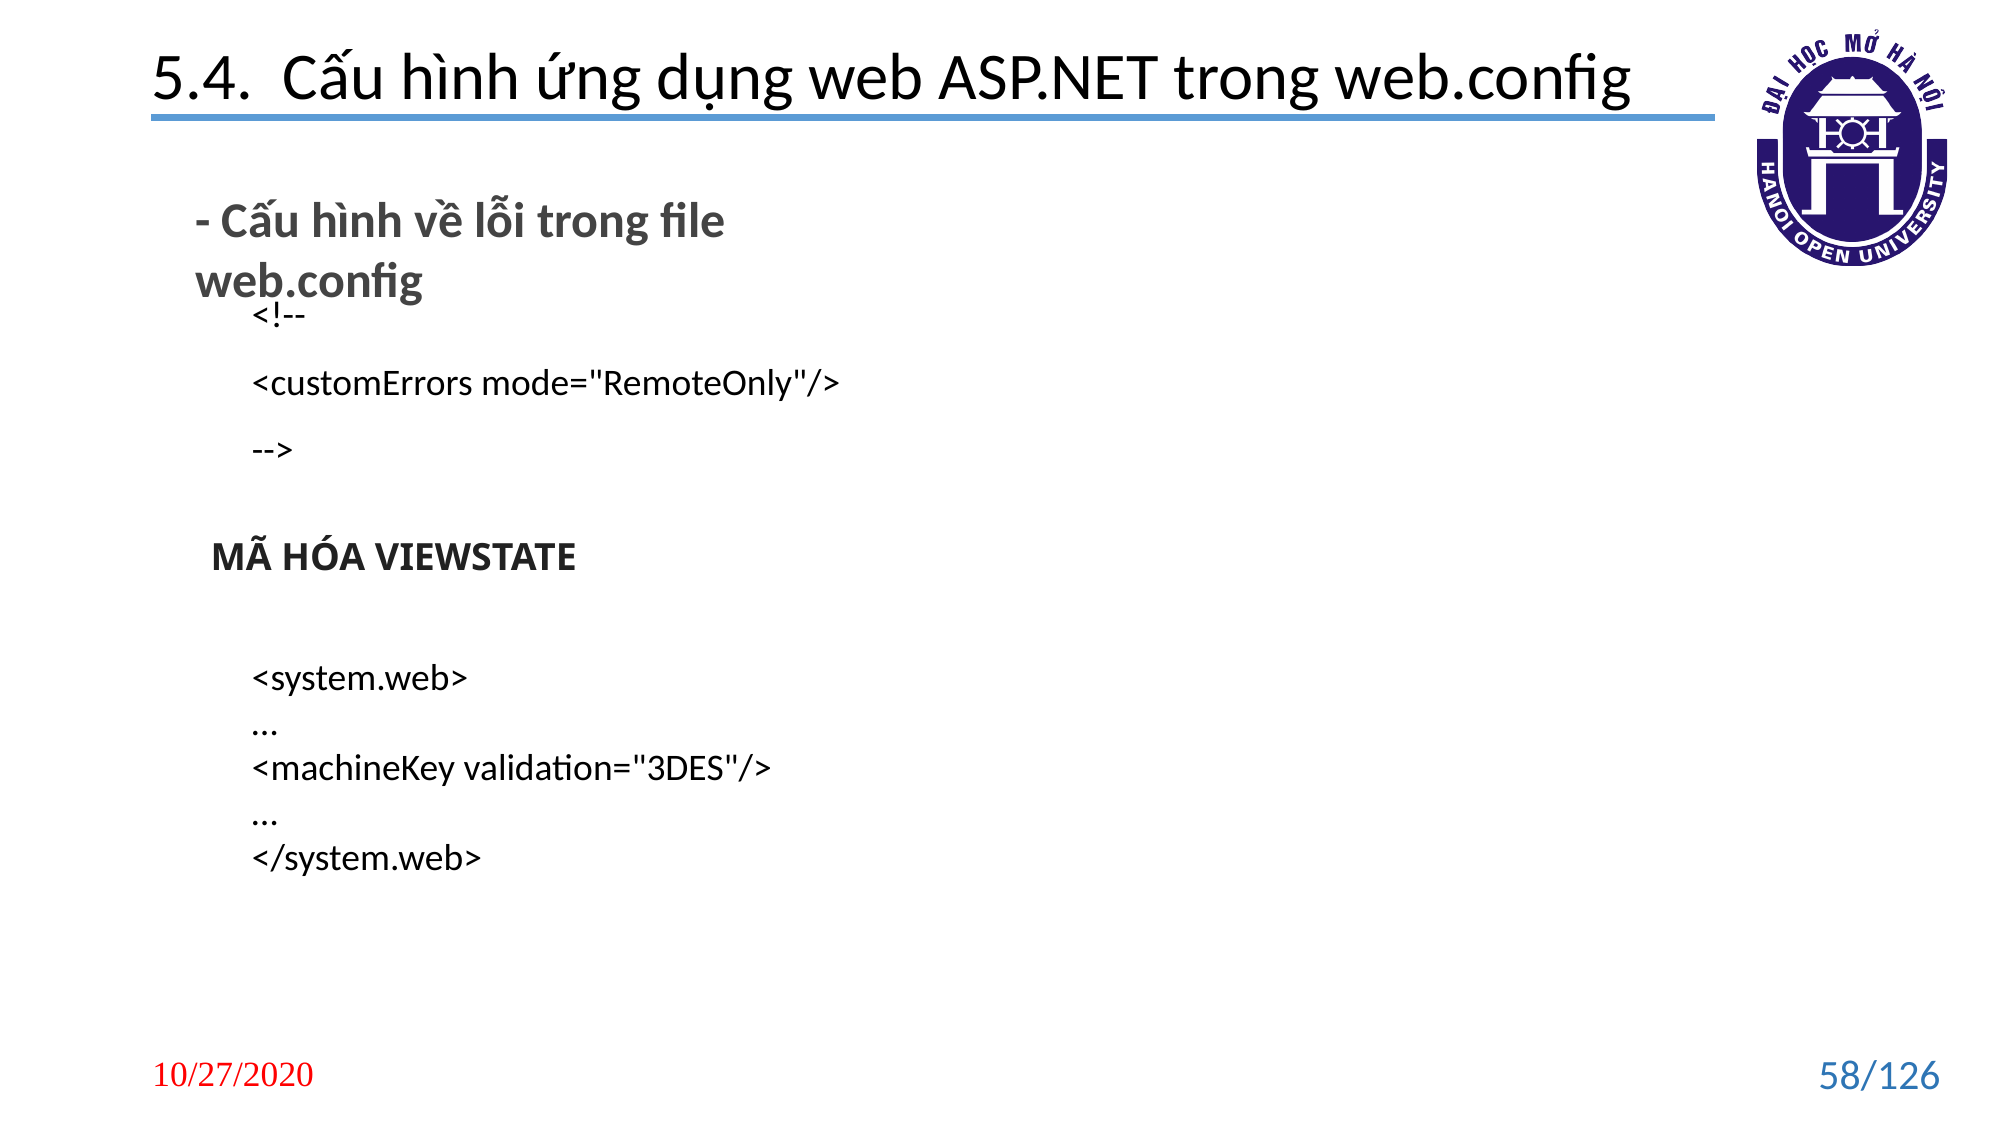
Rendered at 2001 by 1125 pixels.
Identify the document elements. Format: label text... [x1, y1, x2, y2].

text_box <!-- <customErrors mode="RemoteOnly"/> --> [236, 260, 1237, 478]
slide_number ‹#›/126 [1801, 1042, 1956, 1103]
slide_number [137, 1042, 588, 1103]
title 5.4. Cấu hình ứng dụng web ASP.NET trong web.config [136, 25, 1727, 130]
picture [1732, 7, 1992, 266]
text_box <system.web> … <machineKey validation="3DES"/> … </system.web> [236, 645, 1237, 885]
text_box MÃ HÓA VIEWSTATE [195, 525, 601, 586]
text_box - Cấu hình về lỗi trong file web.config [180, 180, 961, 316]
